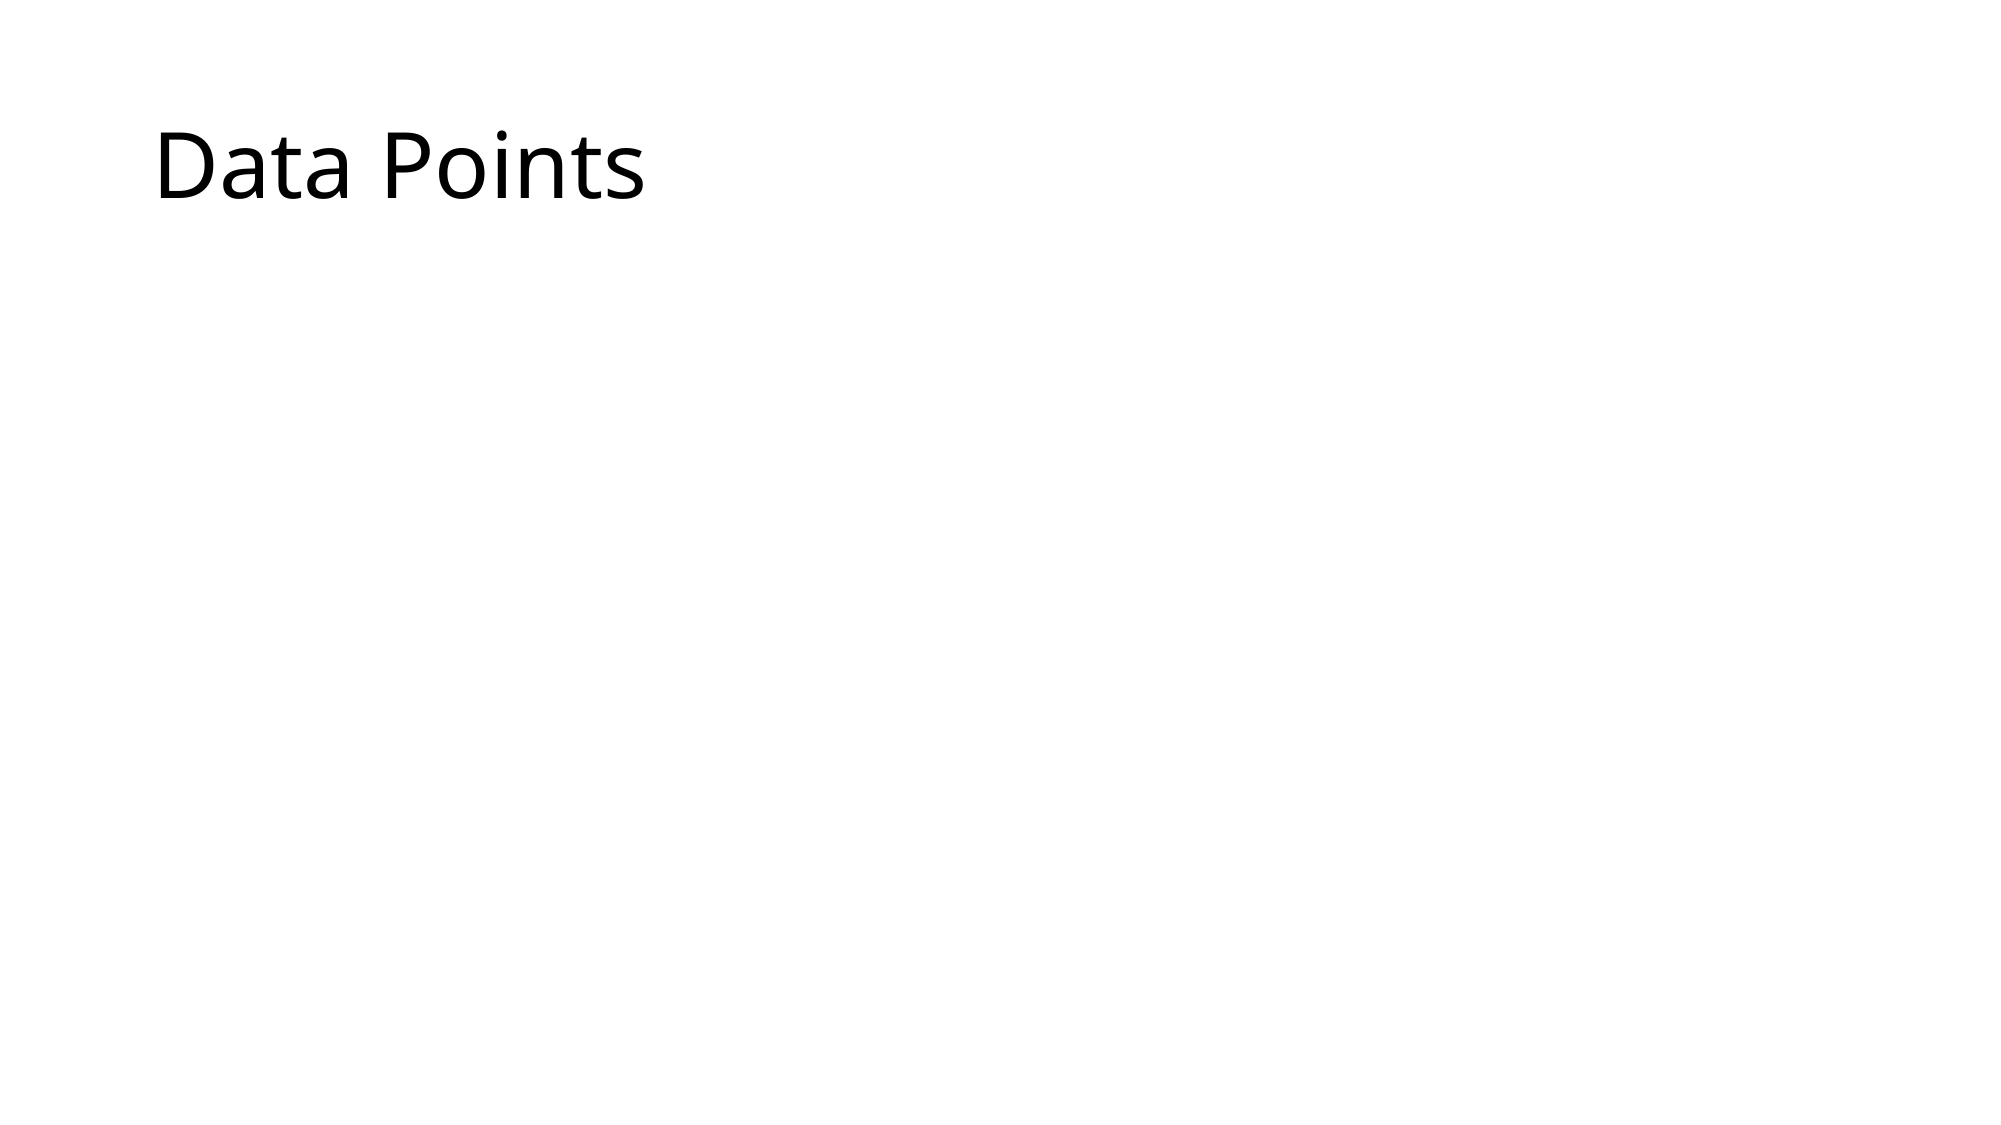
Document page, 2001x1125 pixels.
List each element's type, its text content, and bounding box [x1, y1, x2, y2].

title Data Points [137, 59, 1863, 278]
